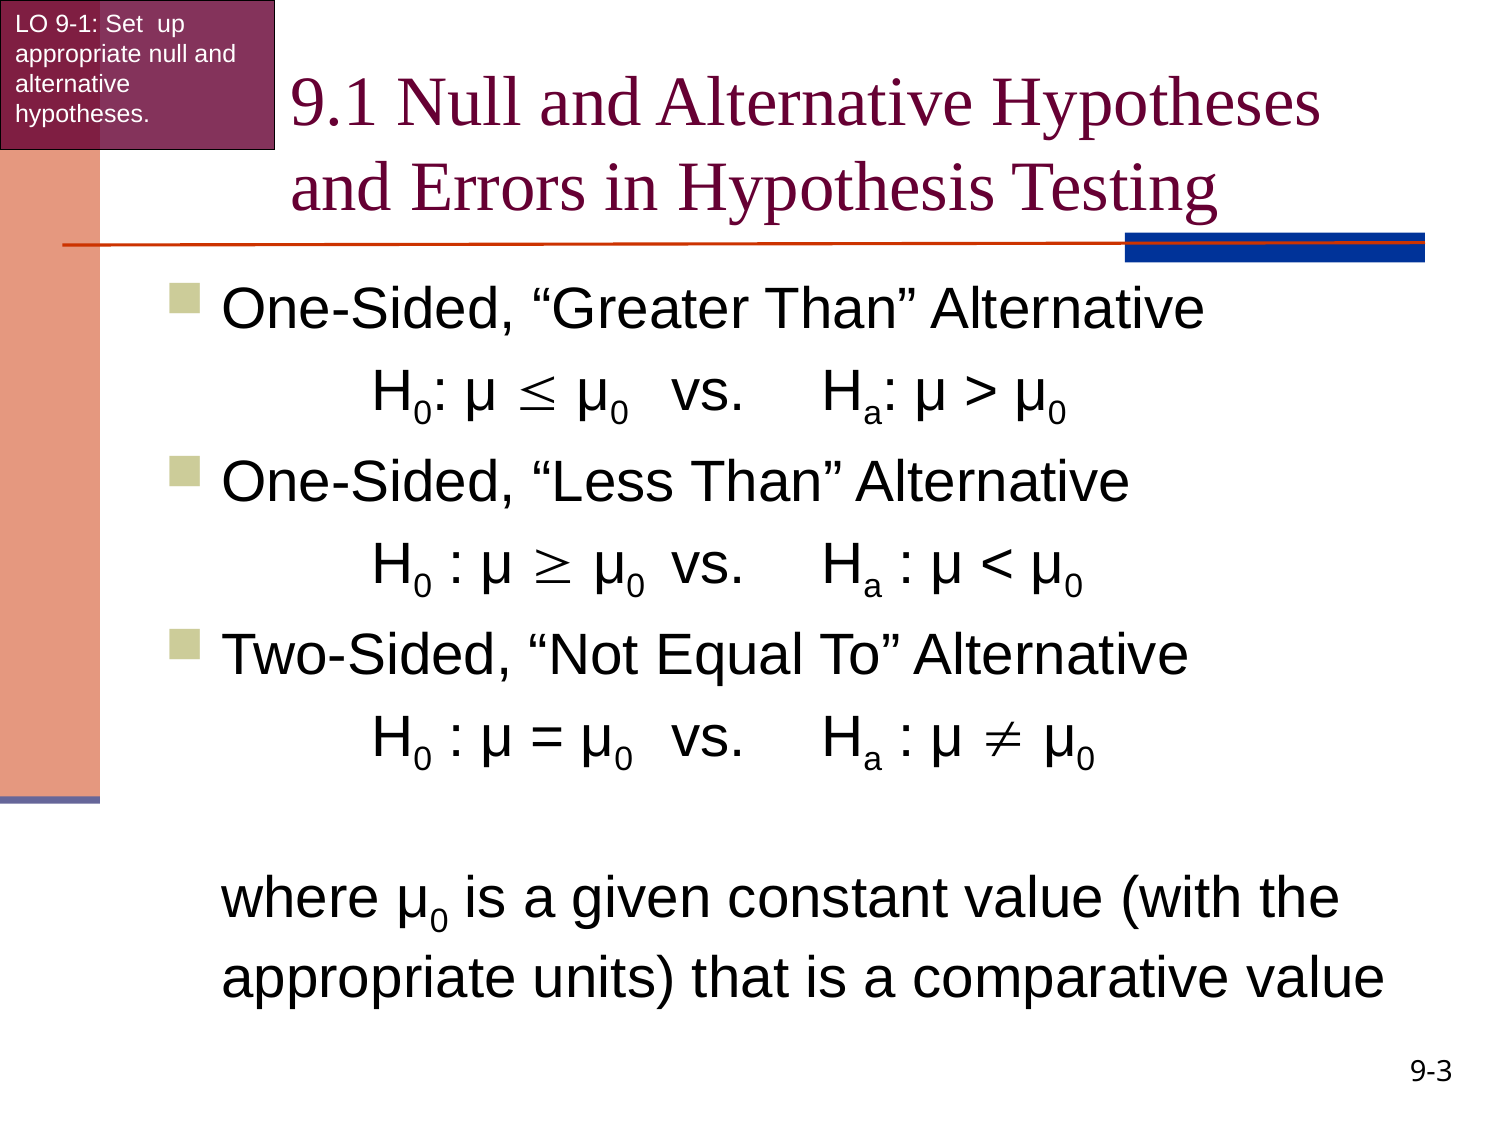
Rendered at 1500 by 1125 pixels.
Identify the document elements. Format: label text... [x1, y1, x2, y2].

slide_number 9-3 [1155, 1024, 1468, 1100]
list One-Sided, “Greater Than” Alternative H0: μ  μ0 vs. Ha: μ > μ0 One-Sided, “Less Than” Alternative H0 : μ  μ0 vs. Ha : μ < μ0 Two-Sided, “Not Equal To” Alternative H0 : μ = μ0 vs. Ha : μ  μ0 where μ0 is a given constant value (with the appropriate units) that is a comparative value [150, 262, 1425, 1006]
title 9.1 Null and Alternative Hypotheses and Errors in Hypothesis Testing [275, 45, 1425, 234]
list LO 9-1: Set up appropriate null and alternative hypotheses. [0, 0, 275, 150]
